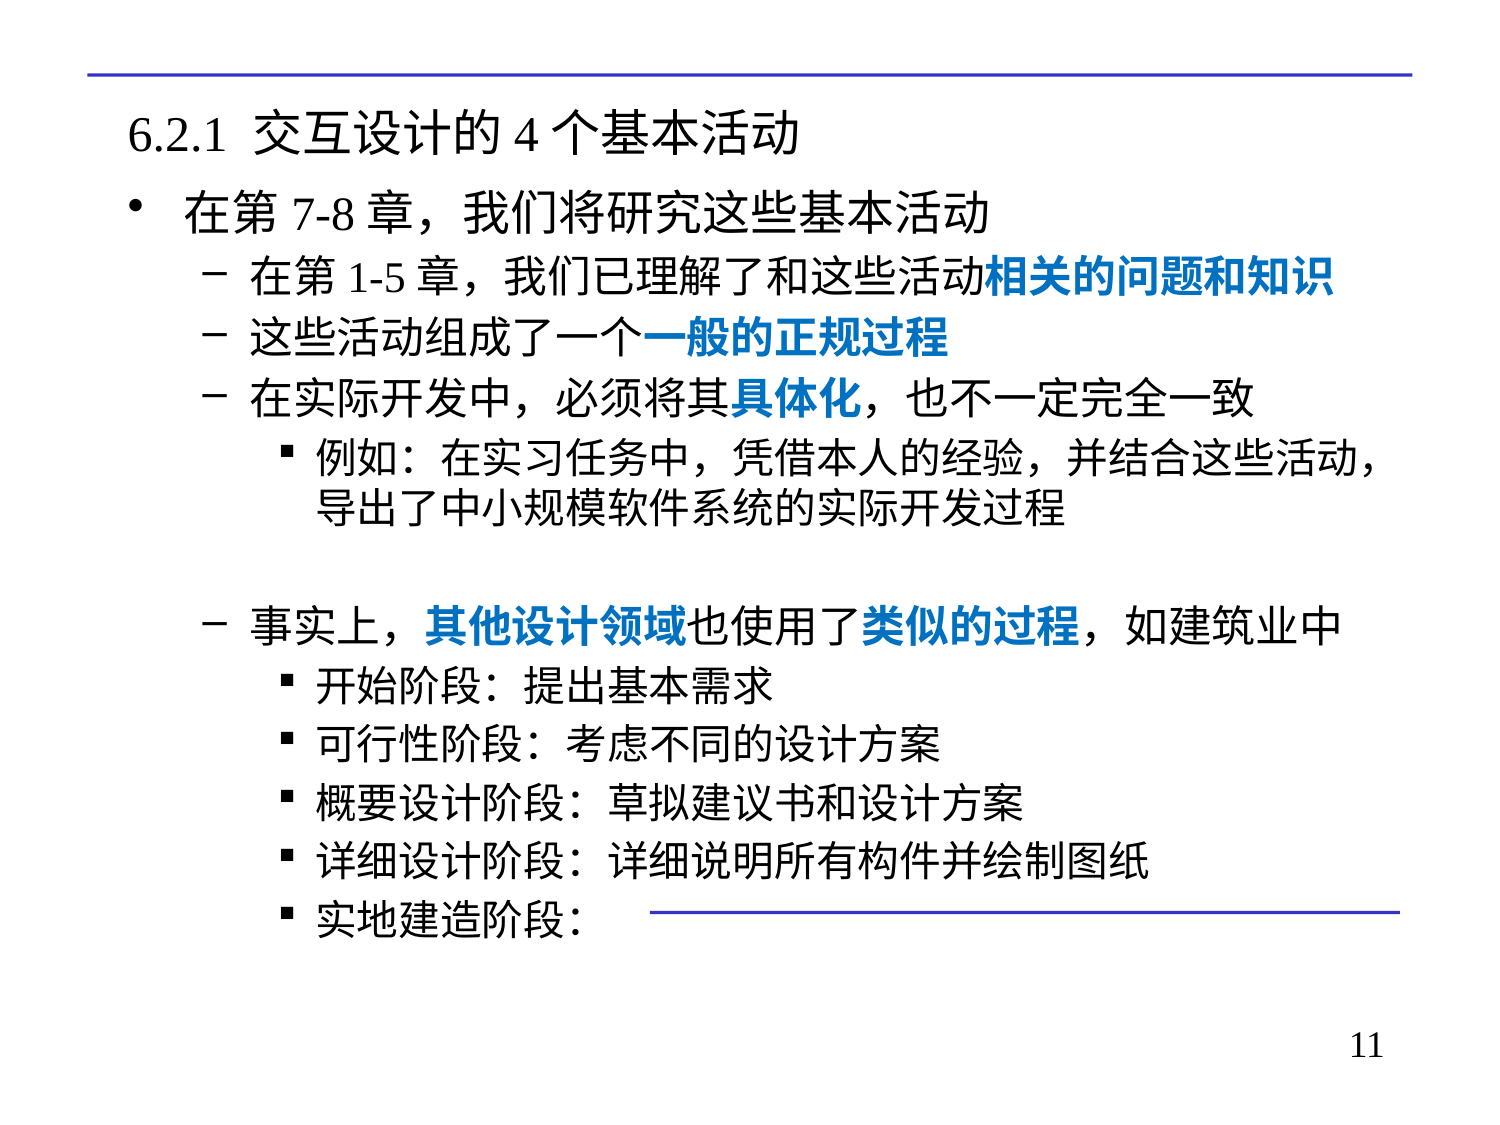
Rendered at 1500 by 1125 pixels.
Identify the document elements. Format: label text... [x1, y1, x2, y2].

title 6.2.1 交互设计的4个基本活动 [112, 87, 1388, 174]
list 在第7-8章，我们将研究这些基本活动 在第1-5章，我们已理解了和这些活动相关的问题和知识 这些活动组成了一个一般的正规过程 在实际开发中，必须将其具体化，也不一定完全一致 例如：在实习任务中，凭借本人的经验，并结合这些活动，导出了中小规模软件系统的实际开发过程 事实上，其他设计领域也使用了类似的过程，如建筑业中 开始阶段：提出基本需求 可行性阶段：考虑不同的设计方案 概要设计阶段：草拟建议书和设计方案 详细设计阶段：详细说明所有构件并绘制图纸 实地建造阶段： [112, 174, 1388, 917]
slide_number 11 [1087, 1012, 1401, 1088]
